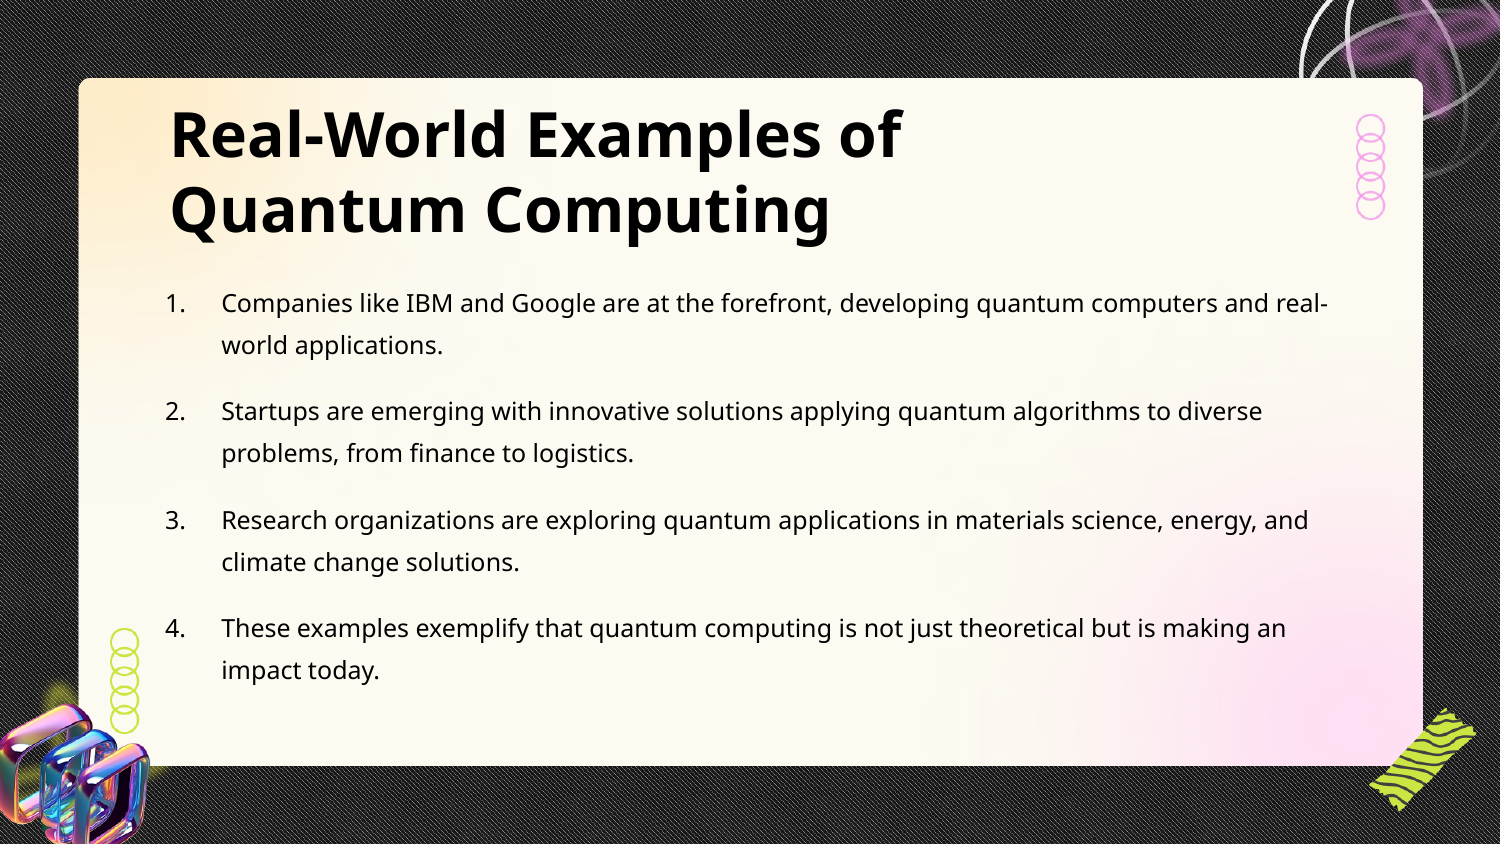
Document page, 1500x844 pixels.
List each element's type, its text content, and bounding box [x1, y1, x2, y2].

text_box Real-World Examples of Quantum Computing [161, 87, 1197, 253]
text_box Companies like IBM and Google are at the forefront, developing quantum computers and real-world applications. Startups are emerging with innovative solutions applying quantum algorithms to diverse problems, from finance to logistics. Research organizations are exploring quantum applications in materials science, energy, and climate change solutions. These examples exemplify that quantum computing is not just theoretical but is making an impact today. [157, 268, 1343, 692]
picture [0, 0, 1500, 844]
